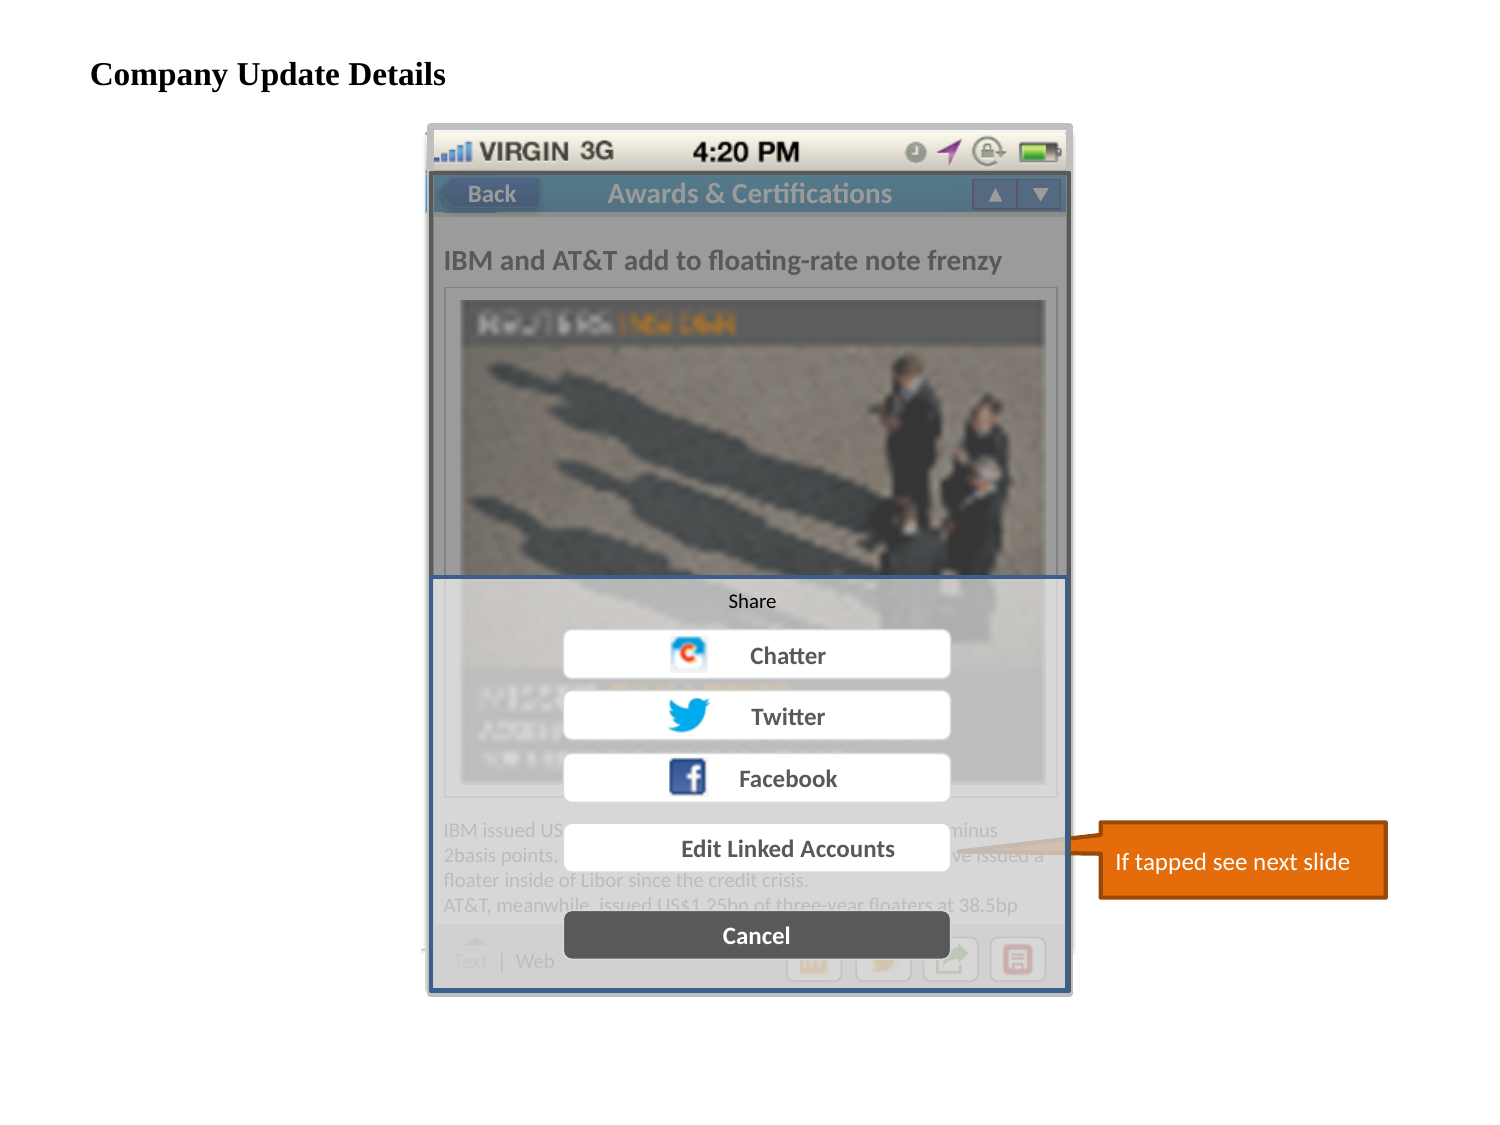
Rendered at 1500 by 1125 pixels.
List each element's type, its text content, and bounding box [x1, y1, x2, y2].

text_box [429, 962, 1069, 993]
text_box [428, 962, 1071, 996]
text_box Company Update Details [75, 45, 775, 101]
picture [421, 124, 1079, 977]
text_box If tapped see next slide [1082, 820, 1388, 900]
